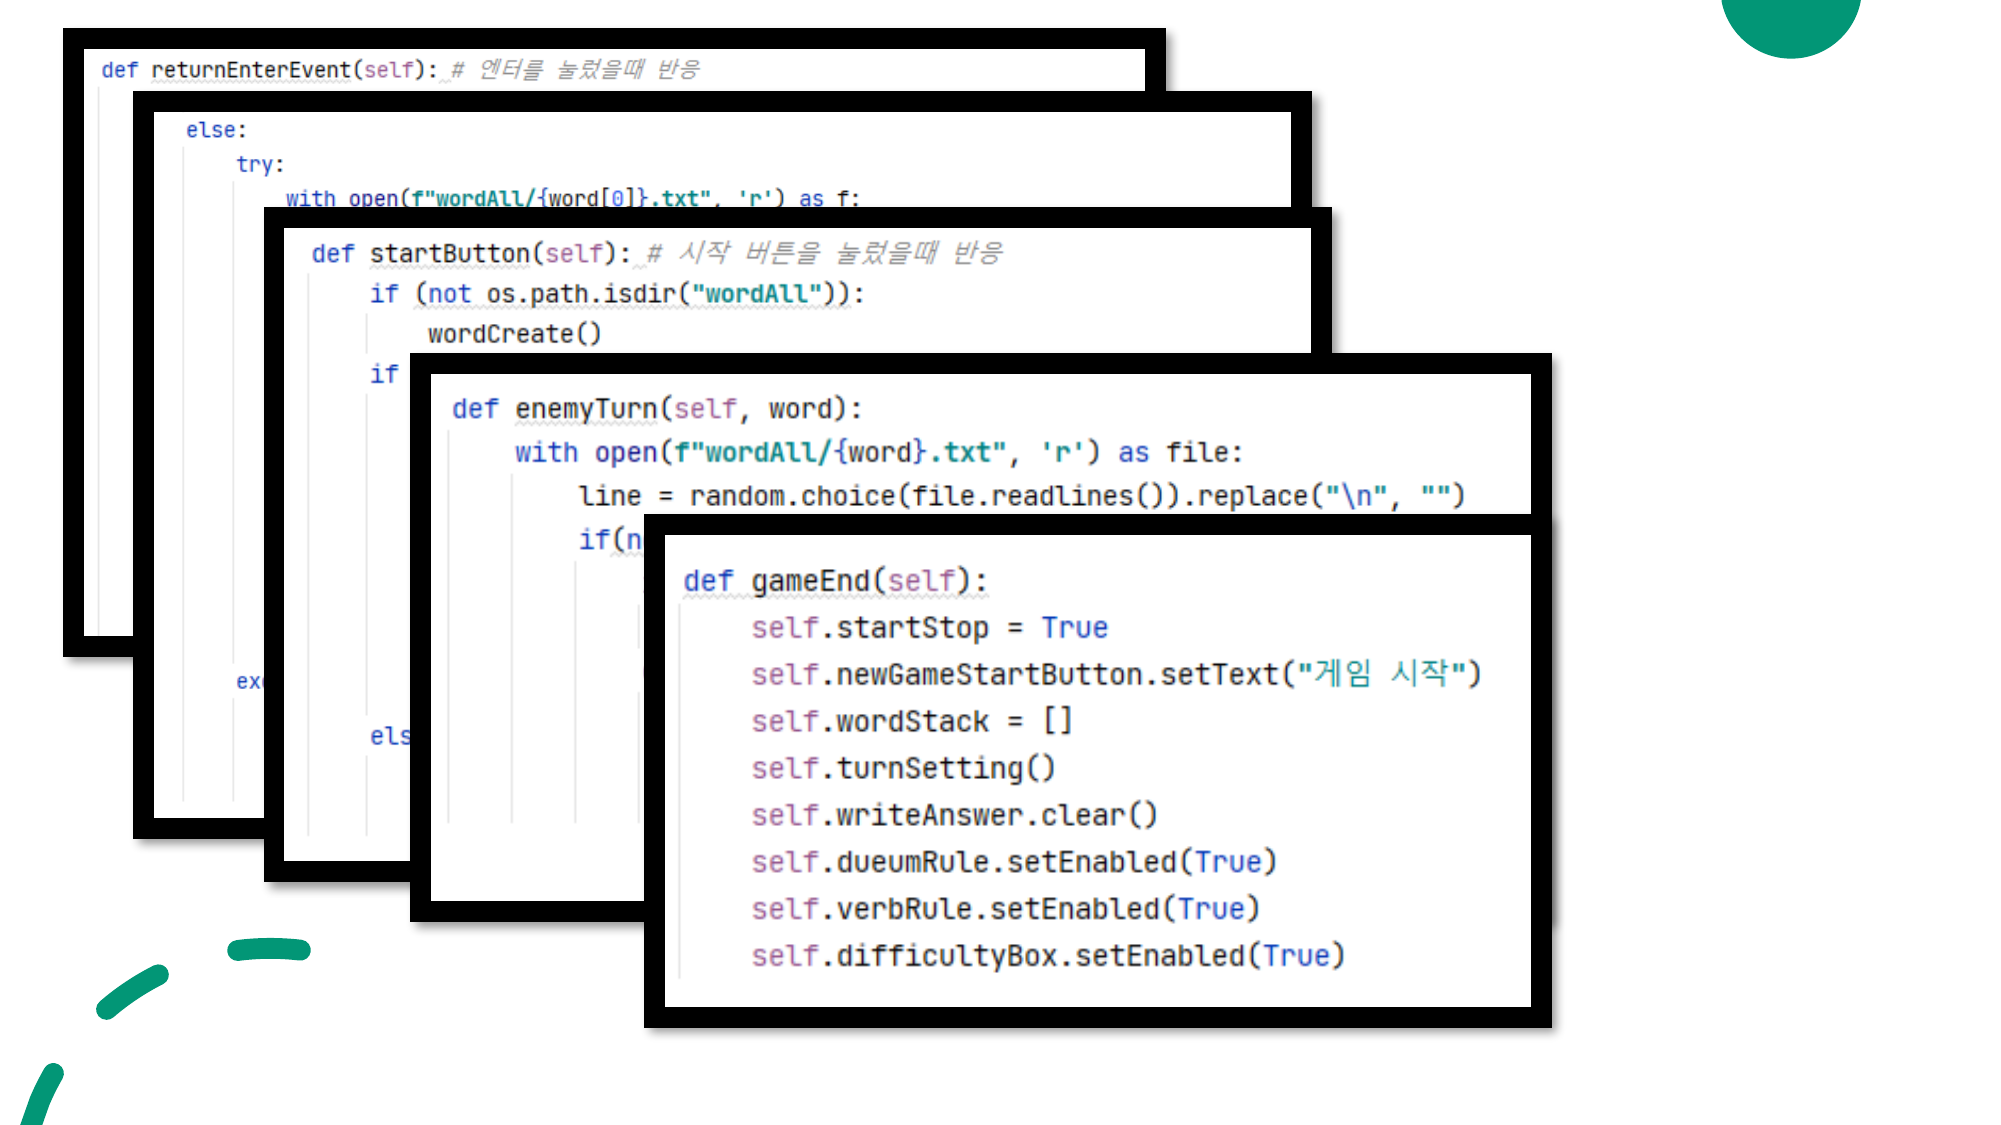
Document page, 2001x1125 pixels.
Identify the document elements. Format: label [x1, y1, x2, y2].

picture [83, 48, 1531, 1007]
